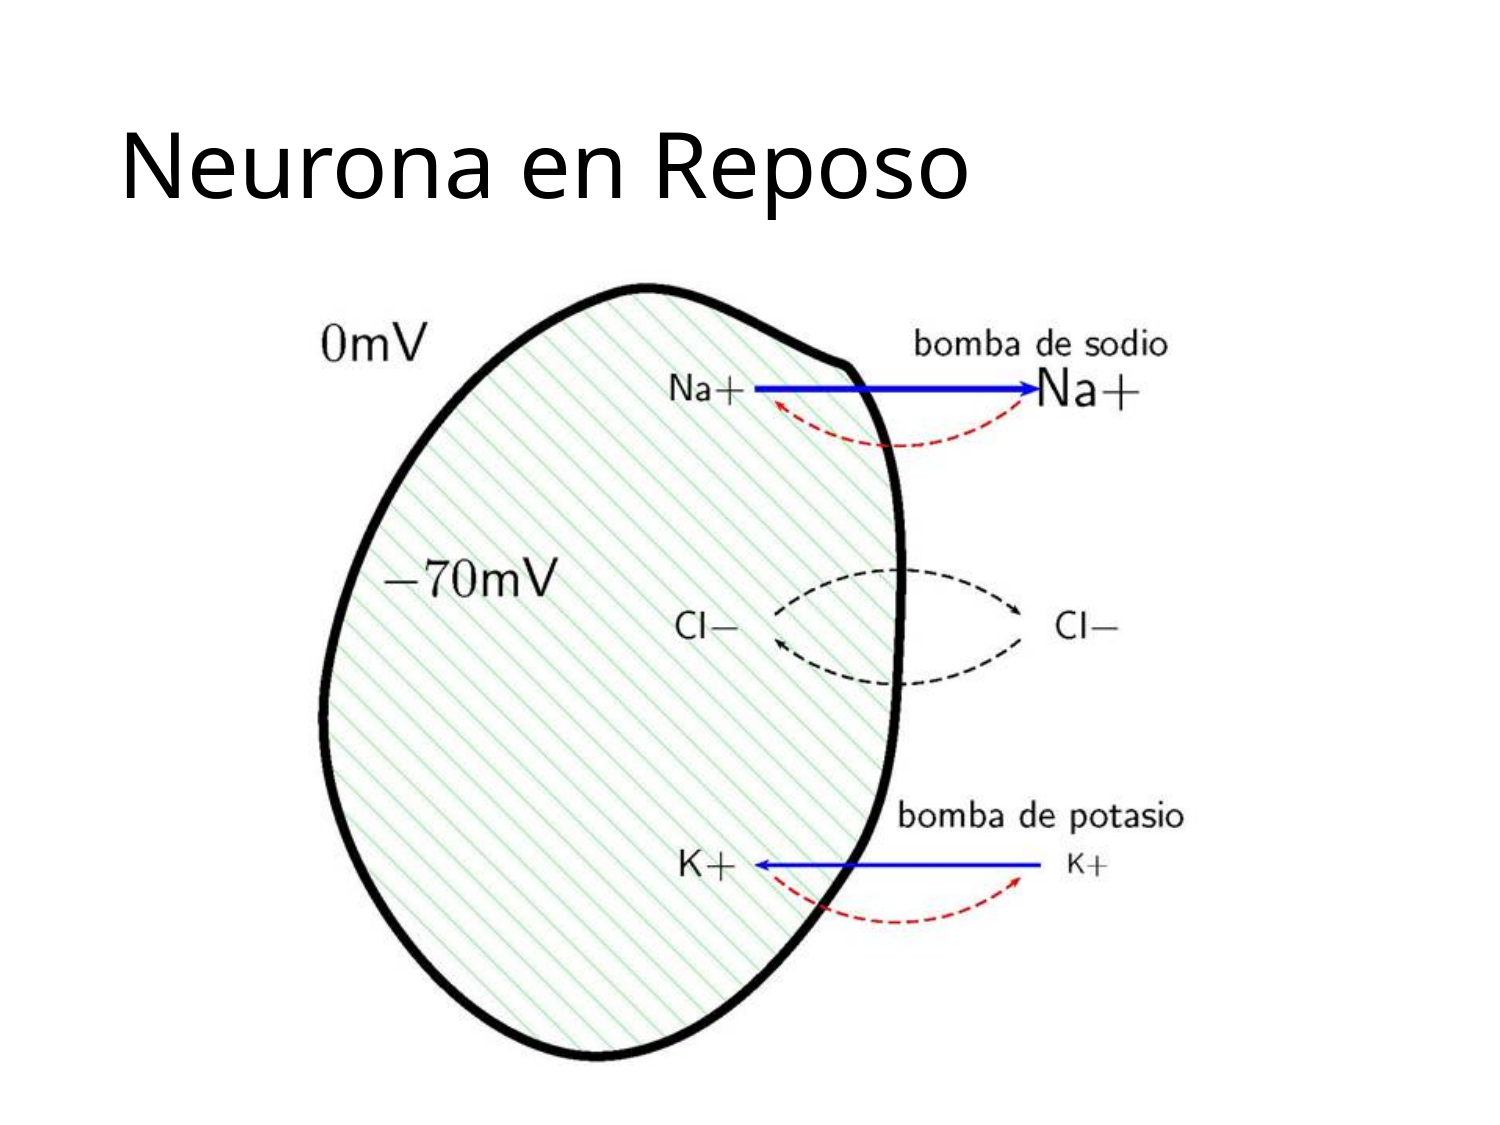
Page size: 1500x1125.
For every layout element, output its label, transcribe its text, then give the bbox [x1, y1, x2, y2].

picture [271, 244, 1229, 1066]
title Neurona en Reposo [103, 59, 1397, 278]
